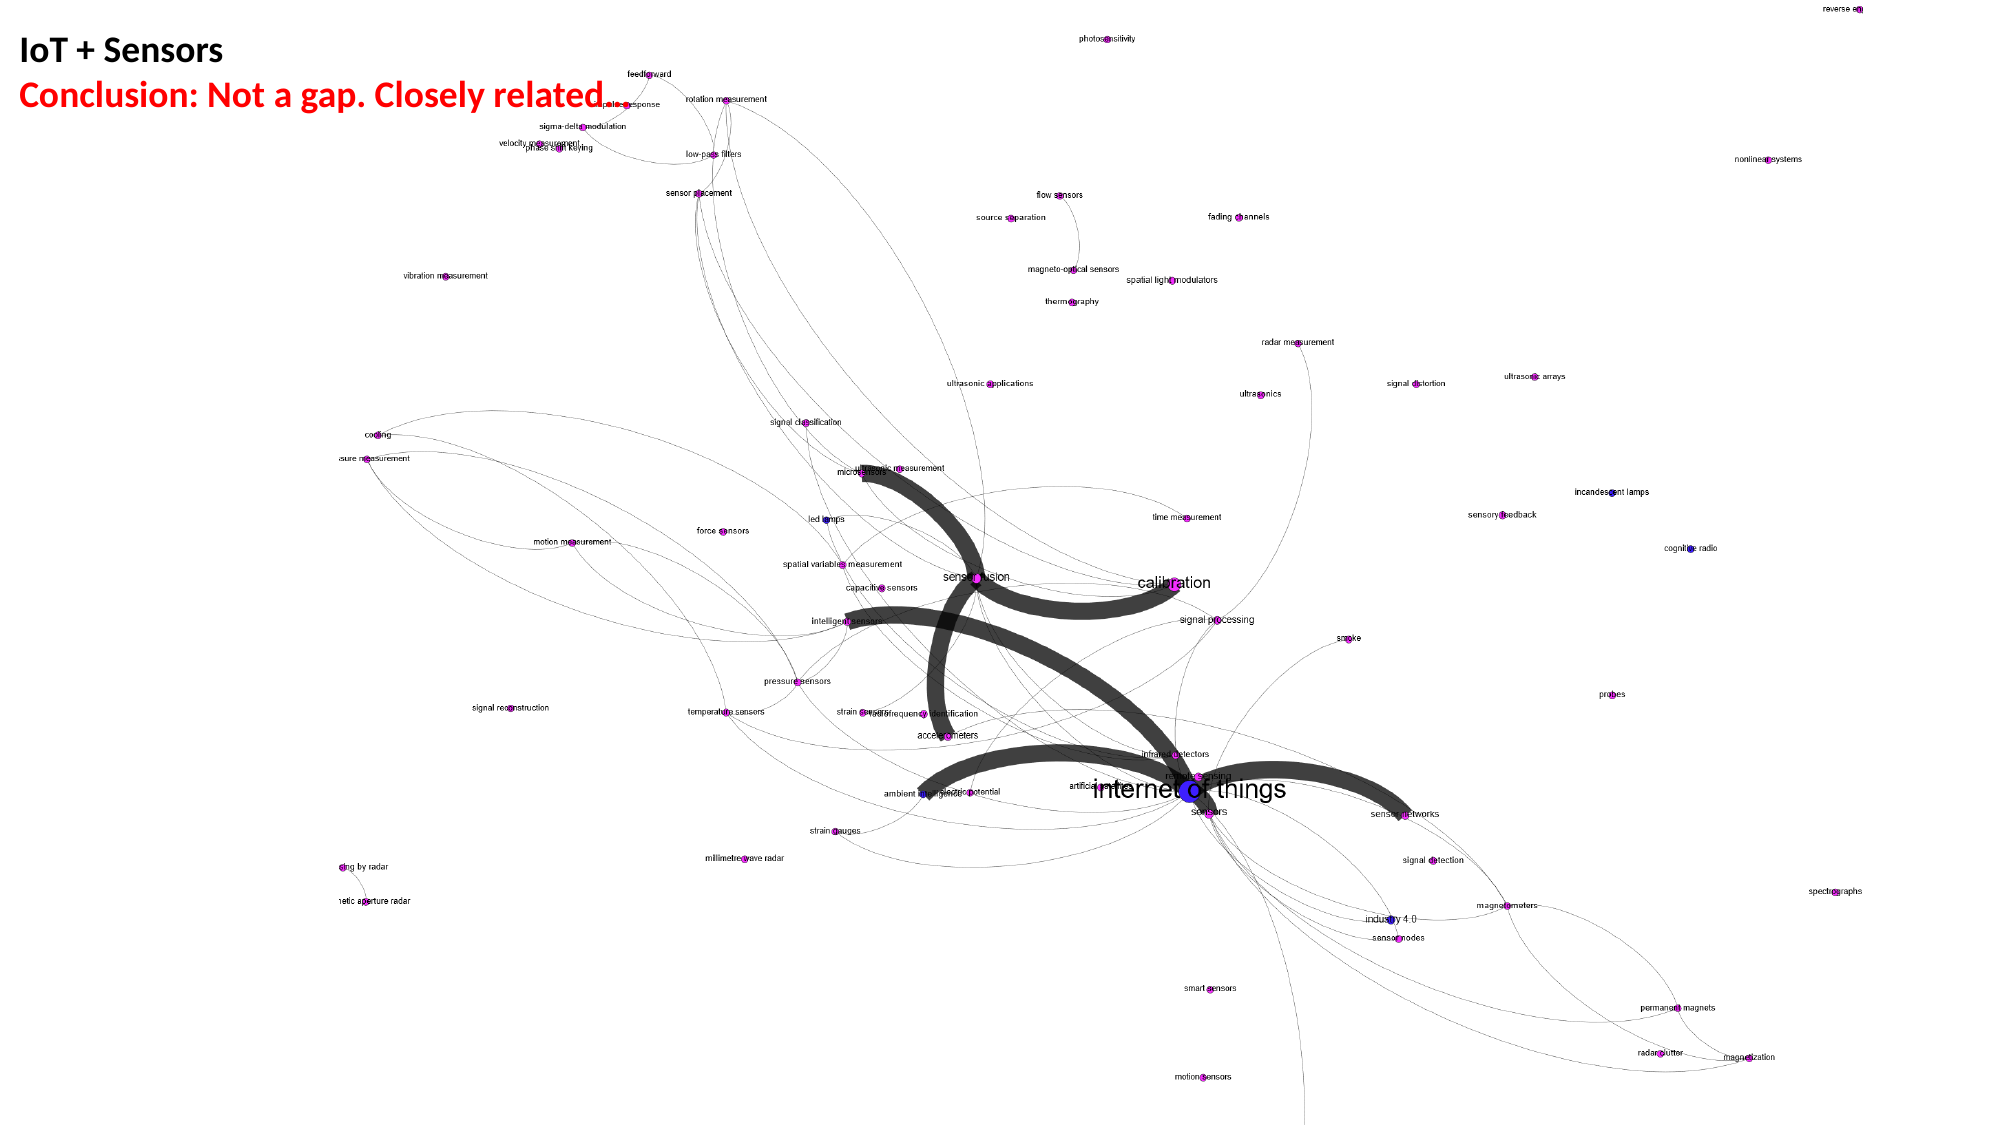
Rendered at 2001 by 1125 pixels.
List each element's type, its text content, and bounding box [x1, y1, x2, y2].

text_box IoT + Sensors Conclusion: Not a gap. Closely related… [4, 17, 339, 168]
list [339, 0, 1863, 1125]
